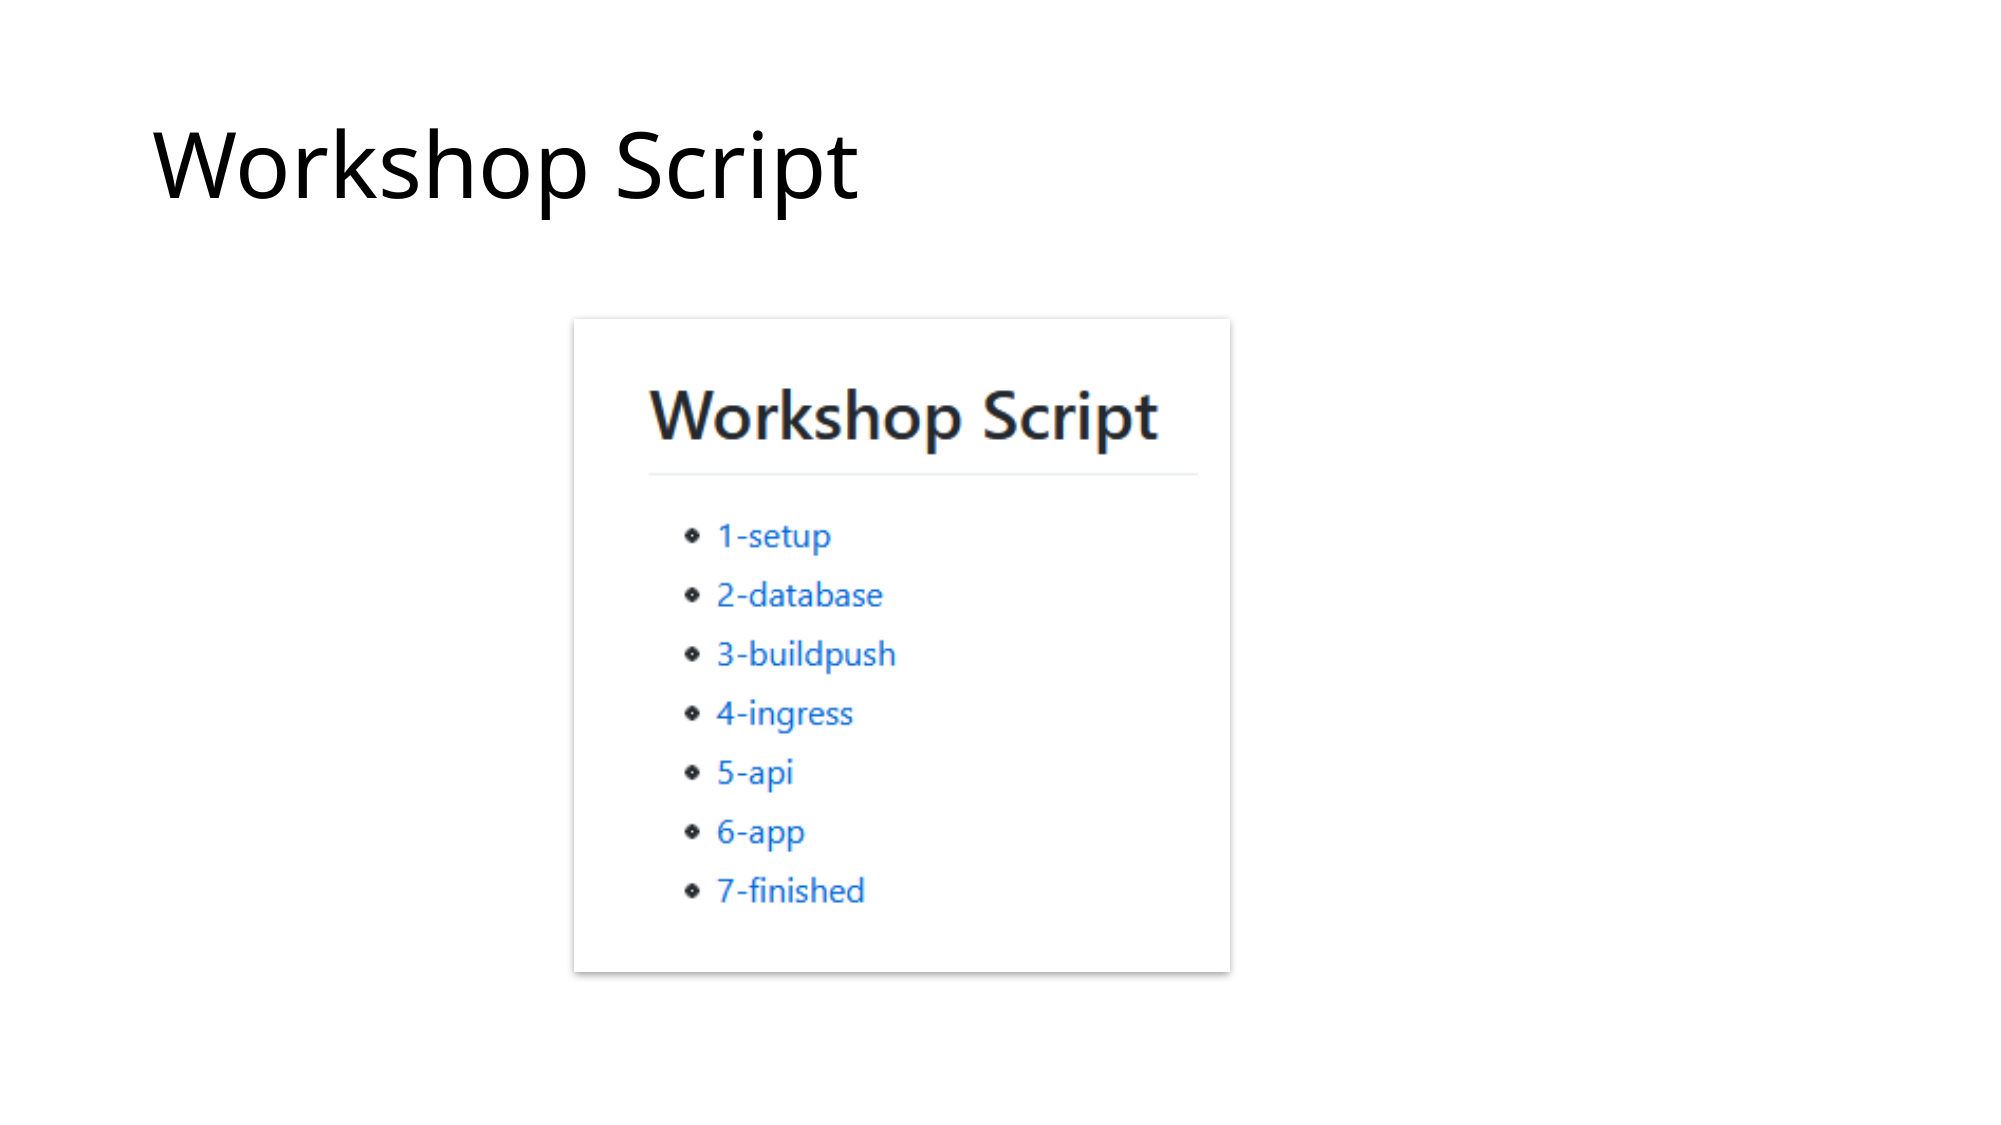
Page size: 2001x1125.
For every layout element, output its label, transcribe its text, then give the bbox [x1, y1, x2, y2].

picture [605, 349, 1199, 941]
title Workshop Script [137, 59, 1863, 278]
